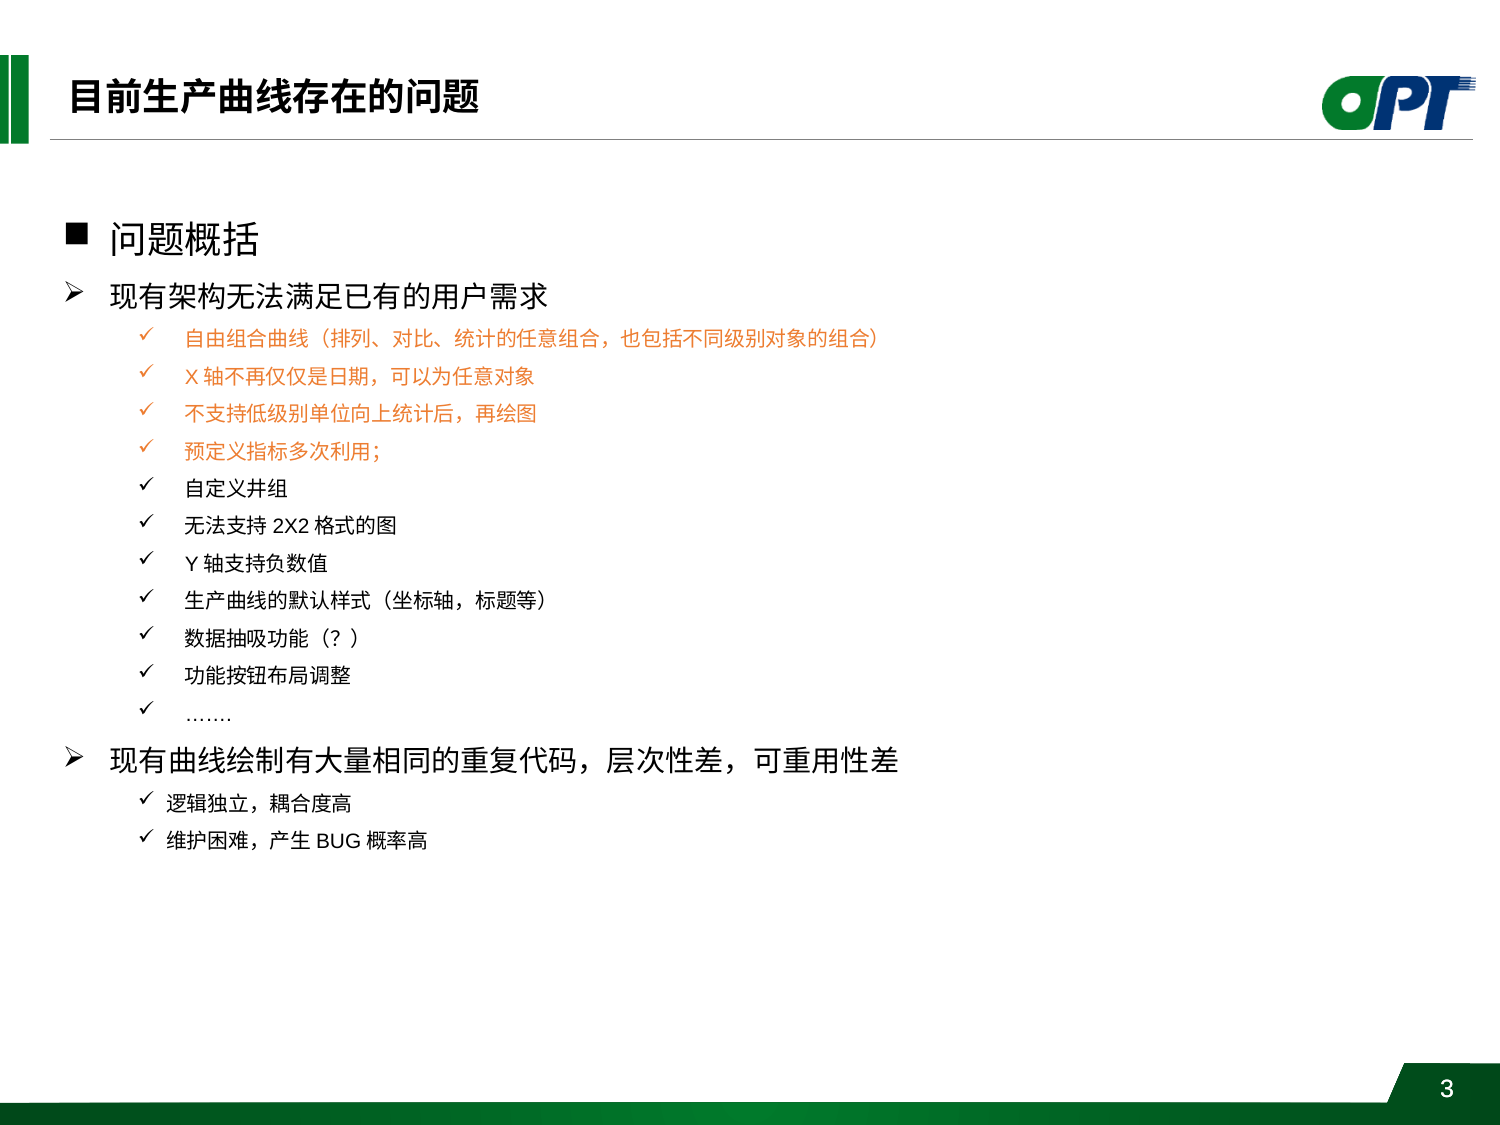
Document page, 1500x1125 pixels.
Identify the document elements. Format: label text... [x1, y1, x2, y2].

text_box 目前生产曲线存在的问题 [52, 66, 504, 126]
picture [1322, 76, 1476, 130]
text_box 问题概括 现有架构无法满足已有的用户需求 自由组合曲线（排列、对比、统计的任意组合，也包括不同级别对象的组合） X轴不再仅仅是日期，可以为任意对象 不支持低级别单位向上统计后，再绘图 预定义指标多次利用； 自定义井组 无法支持2X2格式的图 Y轴支持负数值 生产曲线的默认样式（坐标轴，标题等） 数据抽吸功能（？） 功能按钮布局调整 ……. 现有曲线绘制有大量相同的重复代码，层次性差，可重用性差 逻辑独立，耦合度高 维护困难，产生BUG概率高 [48, 186, 1470, 958]
